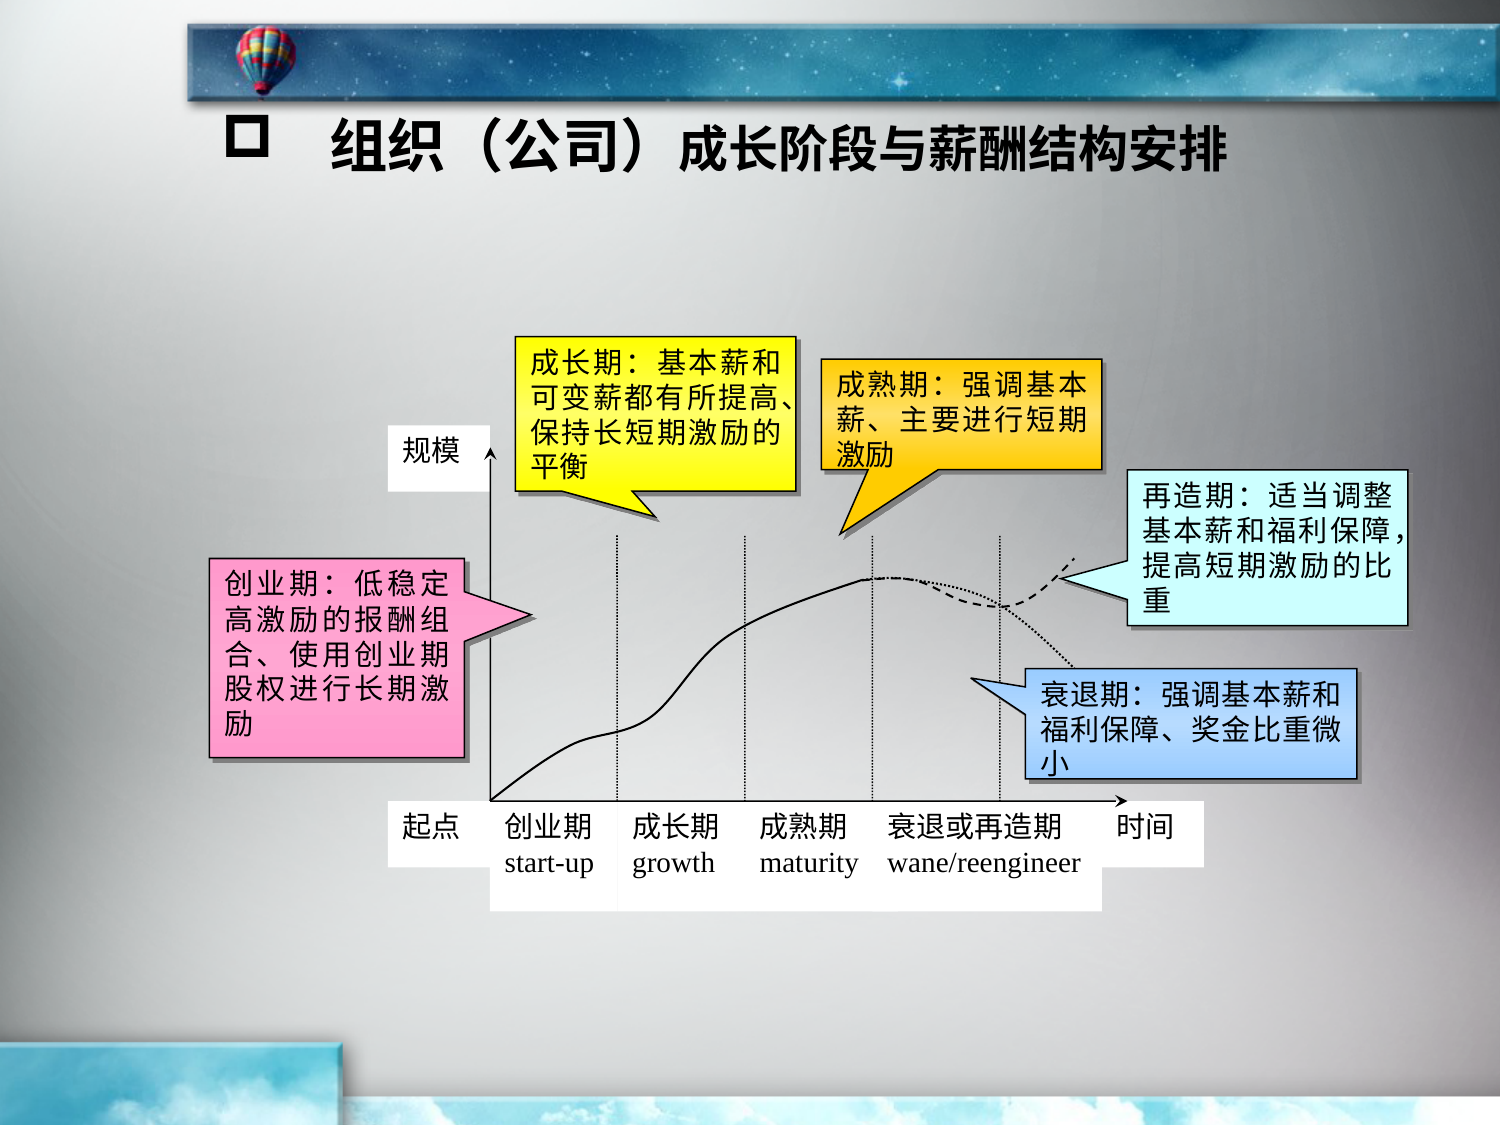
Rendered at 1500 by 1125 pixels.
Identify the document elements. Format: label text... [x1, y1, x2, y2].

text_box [170, 314, 1447, 934]
picture [0, 0, 1500, 1125]
text_box 组织（公司）成长阶段与薪酬结构安排 [206, 101, 1357, 272]
